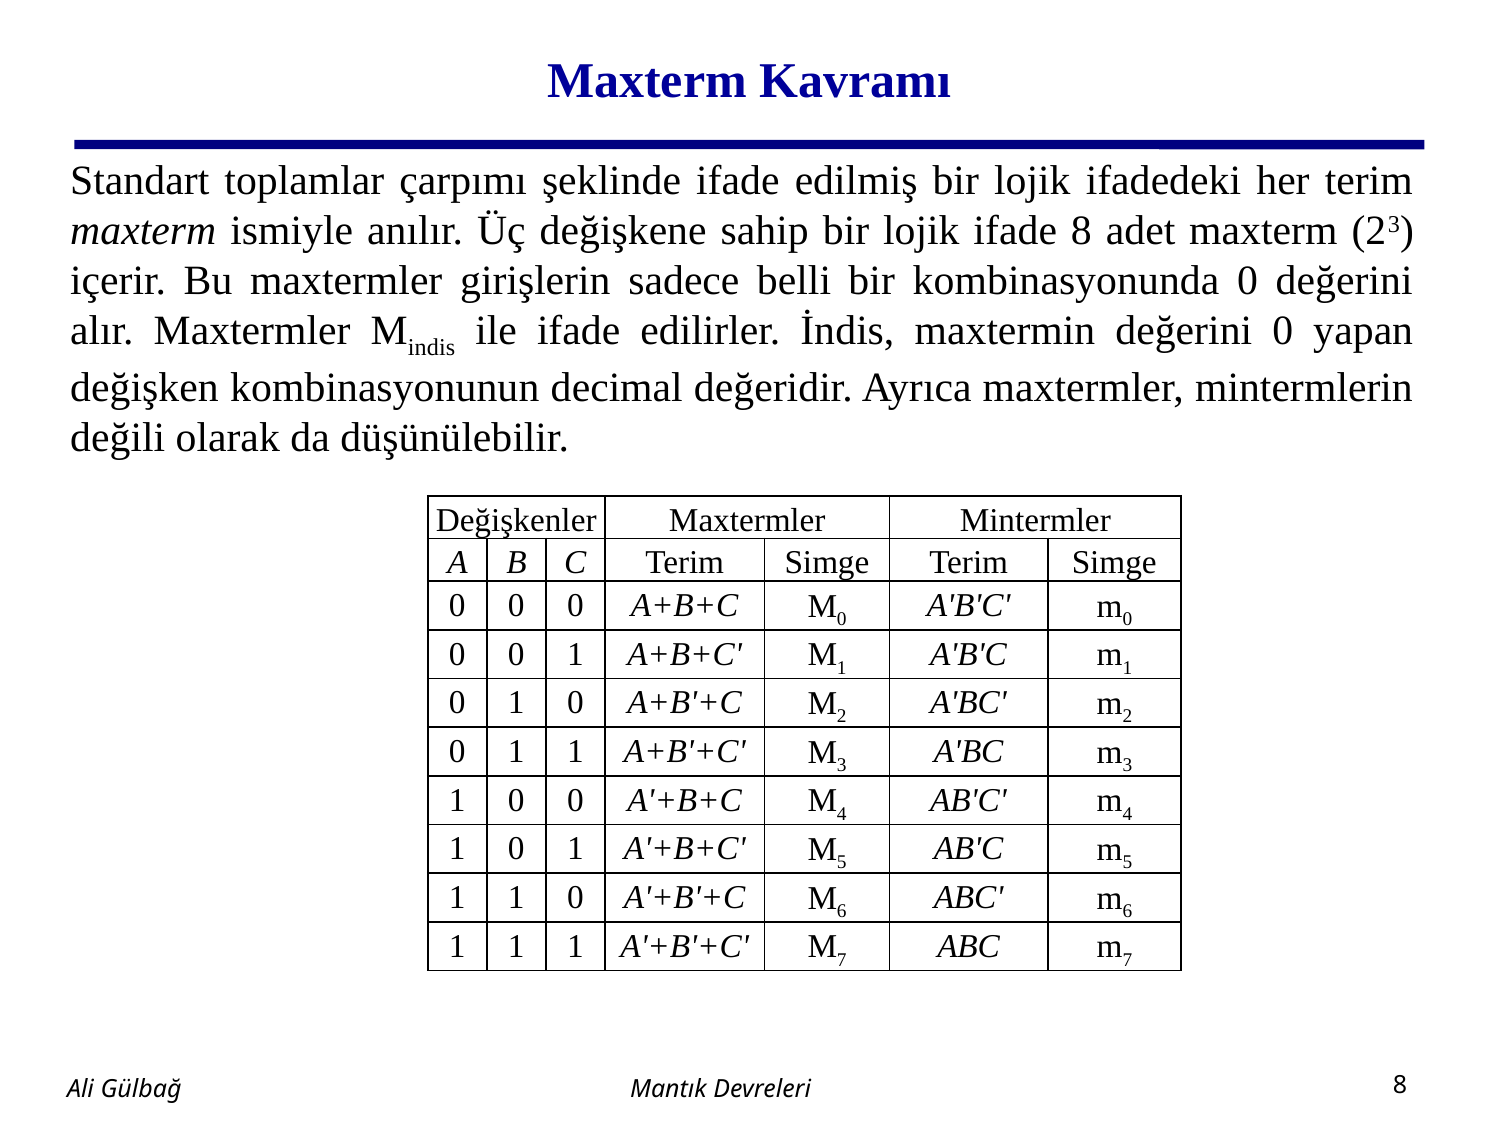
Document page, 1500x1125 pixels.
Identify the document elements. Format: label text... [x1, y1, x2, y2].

table_cell 0 [547, 679, 604, 726]
list Standart toplamlar çarpımı şeklinde ifade edilmiş bir lojik ifadedeki her terim maxterm ismiyle anılır. Üç değişkene sahip bir lojik ifade 8 adet maxterm (23) içerir. Bu maxtermler girişlerin sadece belli bir kombinasyonunda 0 değerini alır. Maxtermler Mindis ile ifade edilirler. İndis, maxtermin değerini 0 yapan değişken kombinasyonunun decimal değeridir. Ayrıca maxtermler, mintermlerin değili olarak da düşünülebilir. [54, 145, 1430, 979]
table_cell A+B+C [606, 582, 764, 629]
table_cell 1 [429, 777, 486, 824]
table_cell A+B'+C' [606, 728, 764, 775]
table_cell A'B'C' [890, 582, 1047, 629]
table_cell ABC [890, 923, 1047, 970]
table_cell M3 [765, 728, 889, 775]
table_cell A+B+C' [606, 631, 764, 678]
table_cell A'B'C [890, 631, 1047, 678]
table_cell Simge [765, 539, 889, 580]
table_cell AB'C' [890, 777, 1047, 824]
table_cell Terim [890, 539, 1047, 580]
table_cell 1 [488, 728, 545, 775]
table_cell 1 [547, 728, 604, 775]
table_header Değişkenler [429, 497, 604, 538]
table_cell Simge [1049, 539, 1180, 580]
table_cell m1 [1049, 631, 1180, 678]
table_header Mintermler [890, 497, 1180, 538]
table_cell A+B'+C [606, 679, 764, 726]
table_cell 0 [547, 582, 604, 629]
table_cell 1 [429, 825, 486, 872]
table_cell 1 [429, 923, 486, 970]
table_cell M2 [765, 679, 889, 726]
table_cell 1 [488, 874, 545, 921]
table_cell M1 [765, 631, 889, 678]
table_cell M4 [765, 777, 889, 824]
table_cell m3 [1049, 728, 1180, 775]
table_cell A [429, 539, 486, 580]
title Maxterm Kavramı [111, 12, 1388, 143]
table_cell B [488, 539, 545, 580]
table_cell 0 [488, 777, 545, 824]
table_cell A'+B'+C' [606, 923, 764, 970]
table_cell A'+B+C' [606, 825, 764, 872]
table_cell m7 [1049, 923, 1180, 970]
table_cell A'BC' [890, 679, 1047, 726]
table_cell 0 [547, 874, 604, 921]
table_cell A'BC [890, 728, 1047, 775]
table_cell 0 [488, 631, 545, 678]
table_cell 0 [547, 777, 604, 824]
table_cell AB'C [890, 825, 1047, 872]
table_cell C [547, 539, 604, 580]
table_cell 1 [547, 825, 604, 872]
table_cell M0 [765, 582, 889, 629]
table_cell 0 [429, 679, 486, 726]
table_cell 1 [488, 923, 545, 970]
table_cell 0 [488, 582, 545, 629]
table_cell 0 [429, 728, 486, 775]
table_cell M7 [765, 923, 889, 970]
table_cell 1 [488, 679, 545, 726]
table_cell M5 [765, 825, 889, 872]
table_cell 1 [547, 923, 604, 970]
table_cell m0 [1049, 582, 1180, 629]
table_cell A'+B'+C [606, 874, 764, 921]
table_cell m4 [1049, 777, 1180, 824]
table_cell ABC' [890, 874, 1047, 921]
table_cell 1 [547, 631, 604, 678]
table_header Maxtermler [606, 497, 889, 538]
table_cell m6 [1049, 874, 1180, 921]
table_cell m5 [1049, 825, 1180, 872]
table_cell 0 [429, 631, 486, 678]
table_cell 1 [429, 874, 486, 921]
table_cell Terim [606, 539, 764, 580]
table_cell M6 [765, 874, 889, 921]
table_cell A'+B+C [606, 777, 764, 824]
table_cell m2 [1049, 679, 1180, 726]
table_cell 0 [429, 582, 486, 629]
footer Mantık Devreleri [454, 1049, 993, 1125]
table_cell 0 [488, 825, 545, 872]
